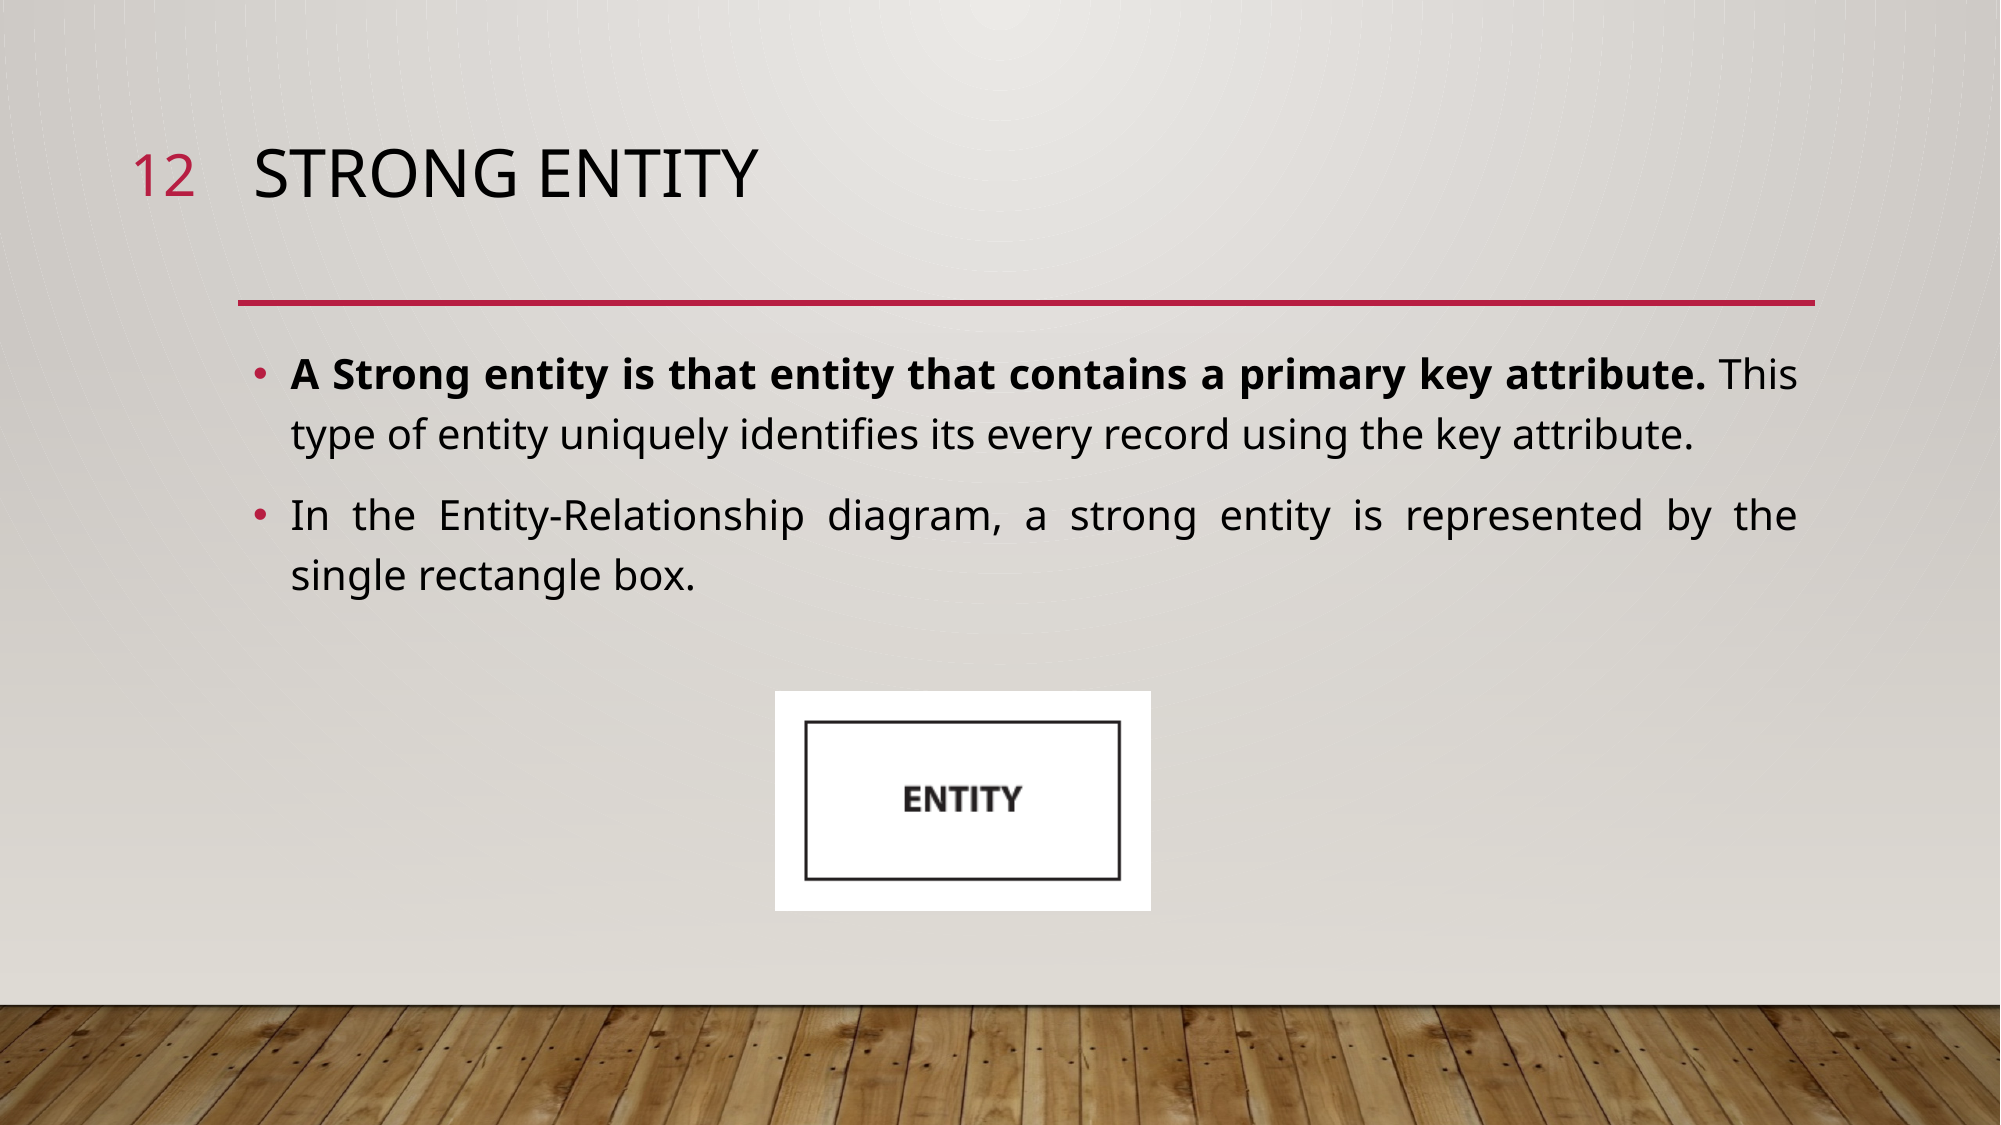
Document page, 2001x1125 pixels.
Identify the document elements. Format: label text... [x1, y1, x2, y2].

title Strong Entity [238, 131, 1814, 305]
list A Strong entity is that entity that contains a primary key attribute. This type of entity uniquely identifies its every record using the key attribute. In the Entity-Relationship diagram, a strong entity is represented by the single rectangle box. [238, 330, 1814, 897]
picture [775, 691, 1151, 911]
slide_number 12 [78, 131, 212, 214]
picture [0, 1005, 2000, 1125]
